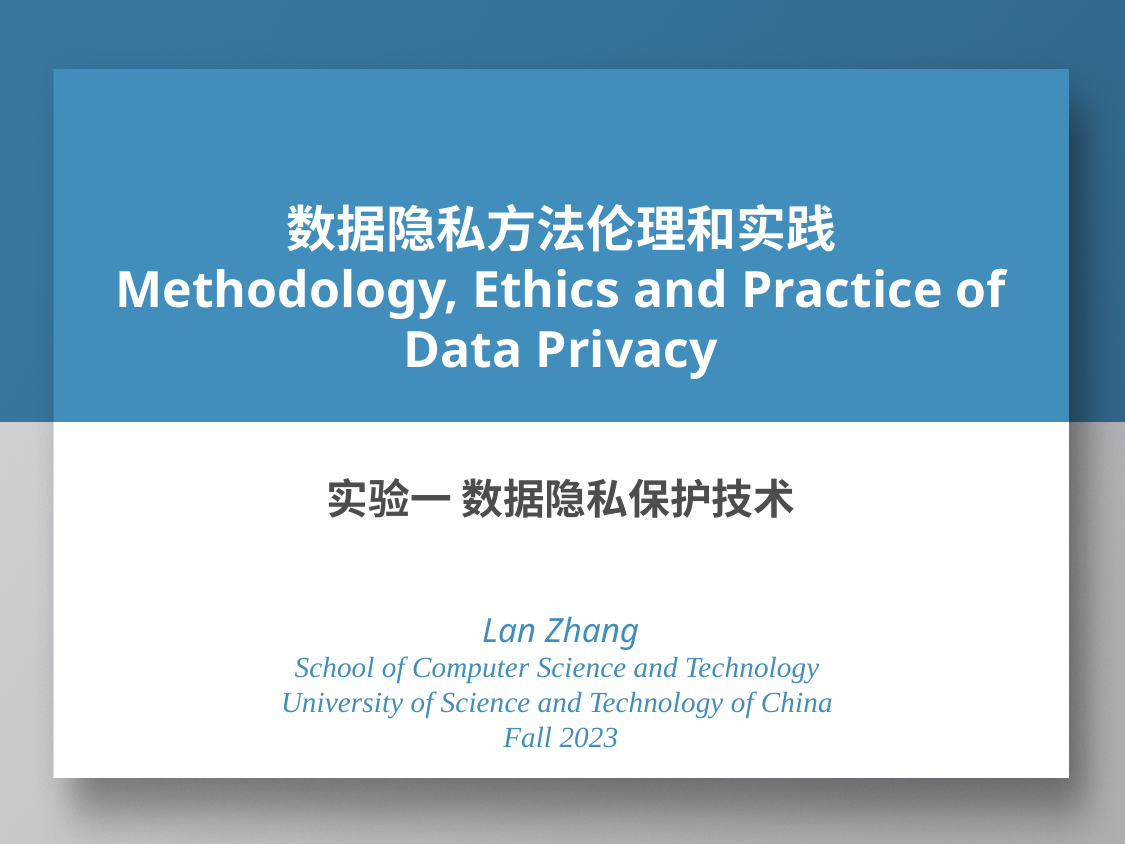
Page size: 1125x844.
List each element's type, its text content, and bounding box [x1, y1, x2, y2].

picture [0, 0, 1125, 844]
title 数据隐私方法伦理和实践 Methodology, Ethics and Practice of Data Privacy [53, 239, 1068, 393]
text_box Lan Zhang School of Computer Science and Technology University of Science and Technology of China Fall 2023 [71, 575, 1050, 769]
text_box 实验一 数据隐私保护技术 [53, 471, 1068, 538]
